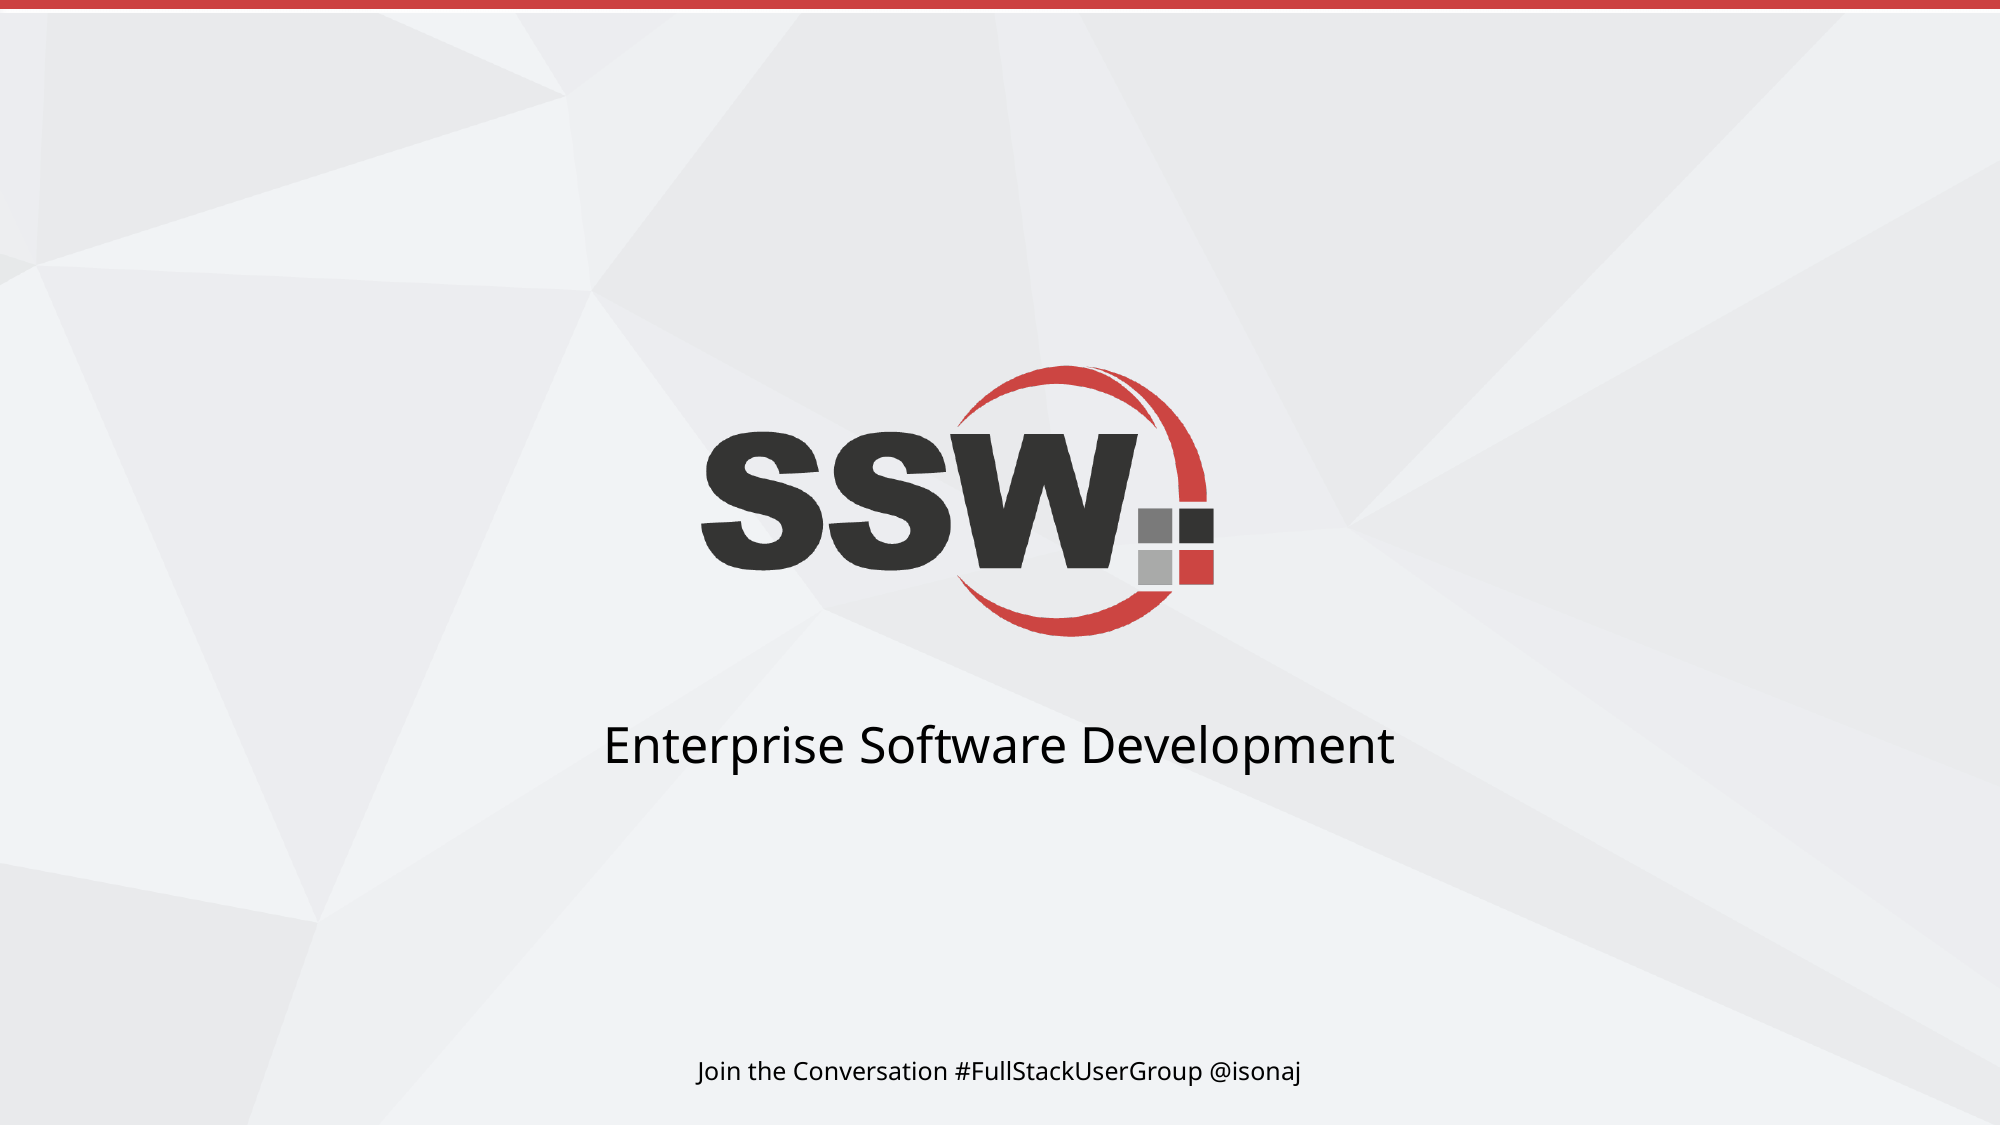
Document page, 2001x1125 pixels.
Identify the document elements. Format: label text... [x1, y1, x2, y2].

text_box [447, 716, 1526, 807]
list Enterprise Software Development [123, 71, 1877, 1042]
text_box Container (Linux) [0, 13, 2000, 1125]
picture [675, 351, 1237, 650]
footer Join the Conversation #FullStackUserGroup @isonaj [123, 1042, 1877, 1103]
